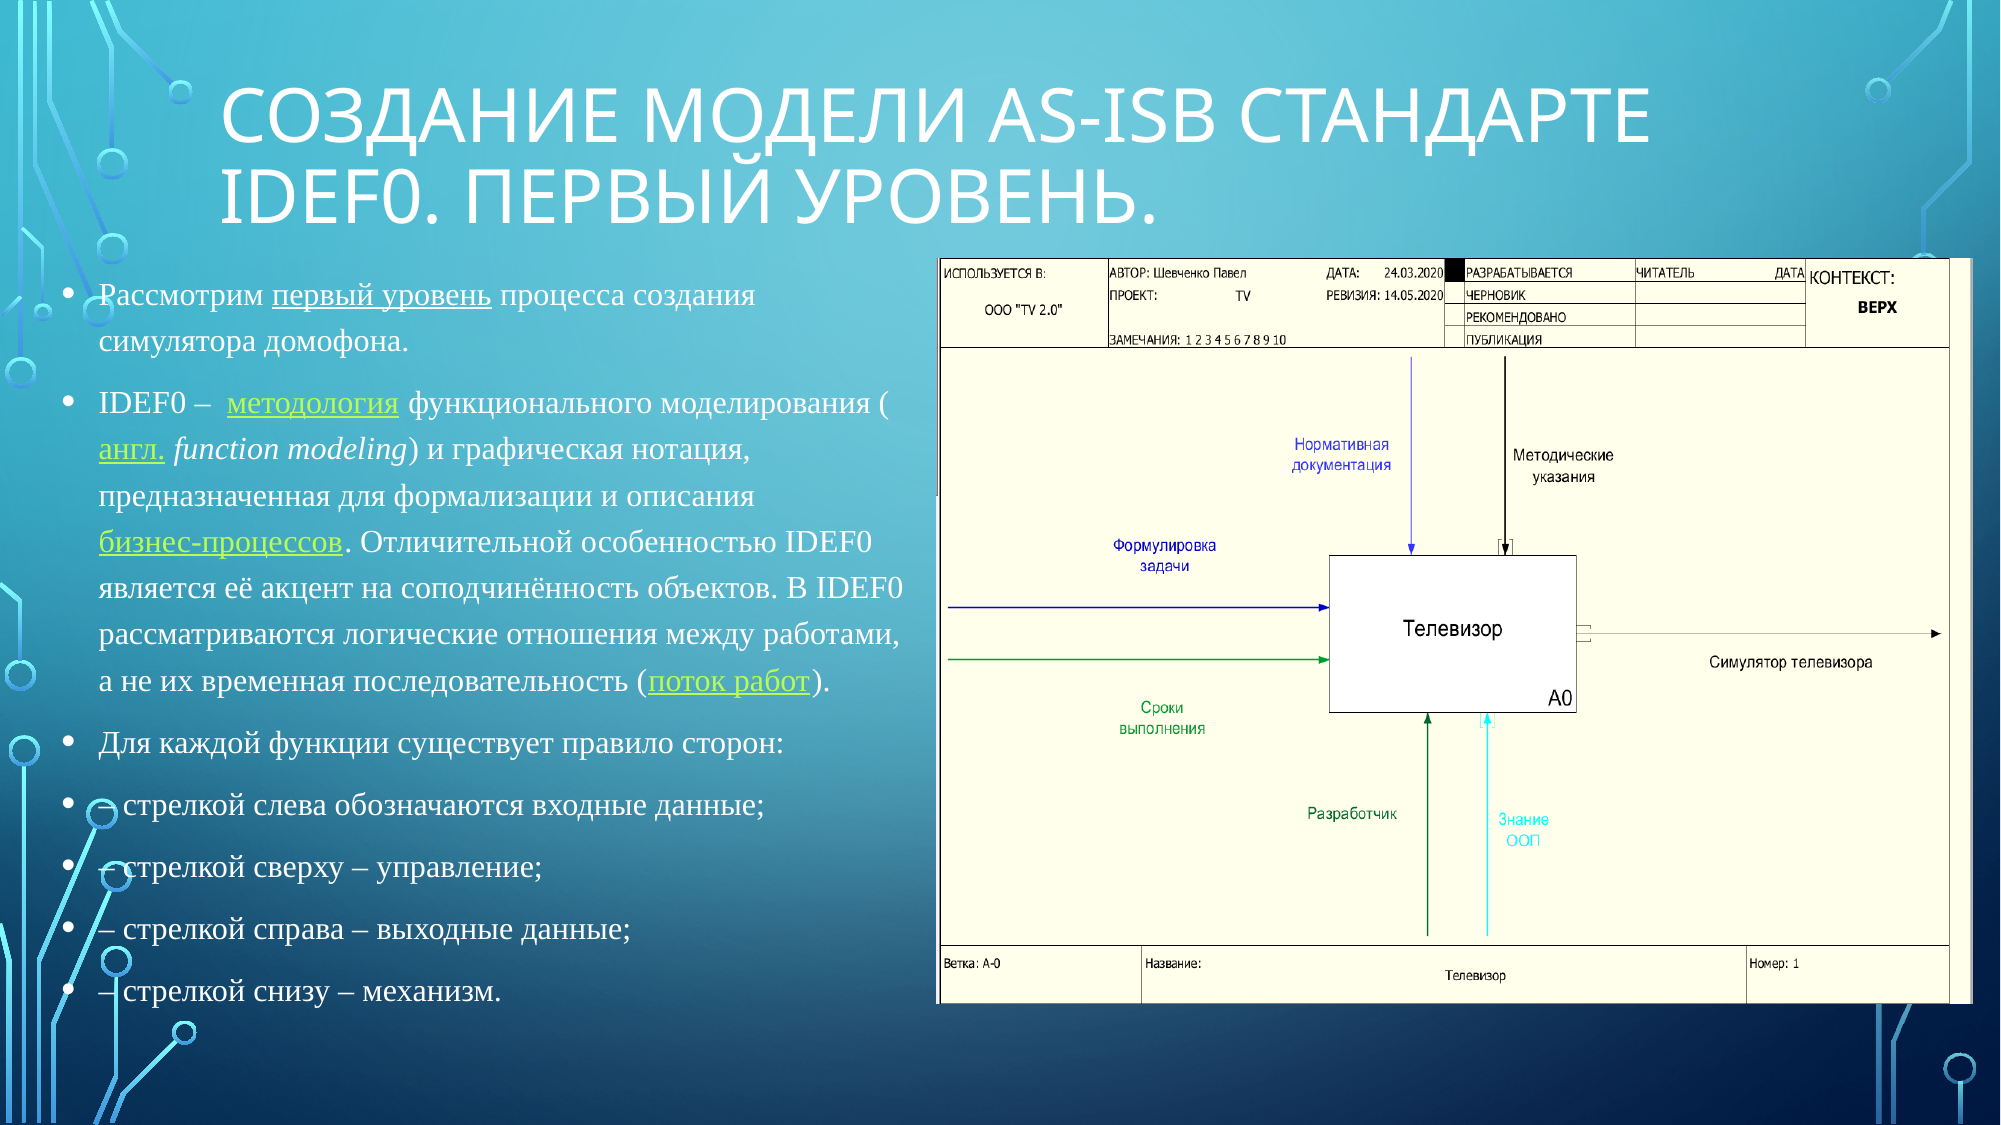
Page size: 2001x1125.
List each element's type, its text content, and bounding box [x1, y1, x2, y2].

list Рассмотрим первый уровень процесса создания симулятора домофона. IDEF0 – методология функционального моделирования (англ. function modeling) и графическая нотация, предназначенная для формализации и описания бизнес-процессов. Отличительной особенностью IDEF0 является её акцент на соподчинённость объектов. В IDEF0 рассматриваются логические отношения между работами, а не их временная последовательность (поток работ). Для каждой функции существует правило сторон: – стрелкой слева обозначаются входные данные; – стрелкой сверху – управление; – стрелкой справа – выходные данные; – стрелкой снизу – механизм. [46, 258, 937, 1032]
picture [936, 257, 1974, 1005]
title Создание модели Аs-Isв стандарте IDEF0. Первый уровень. [204, 37, 1830, 258]
